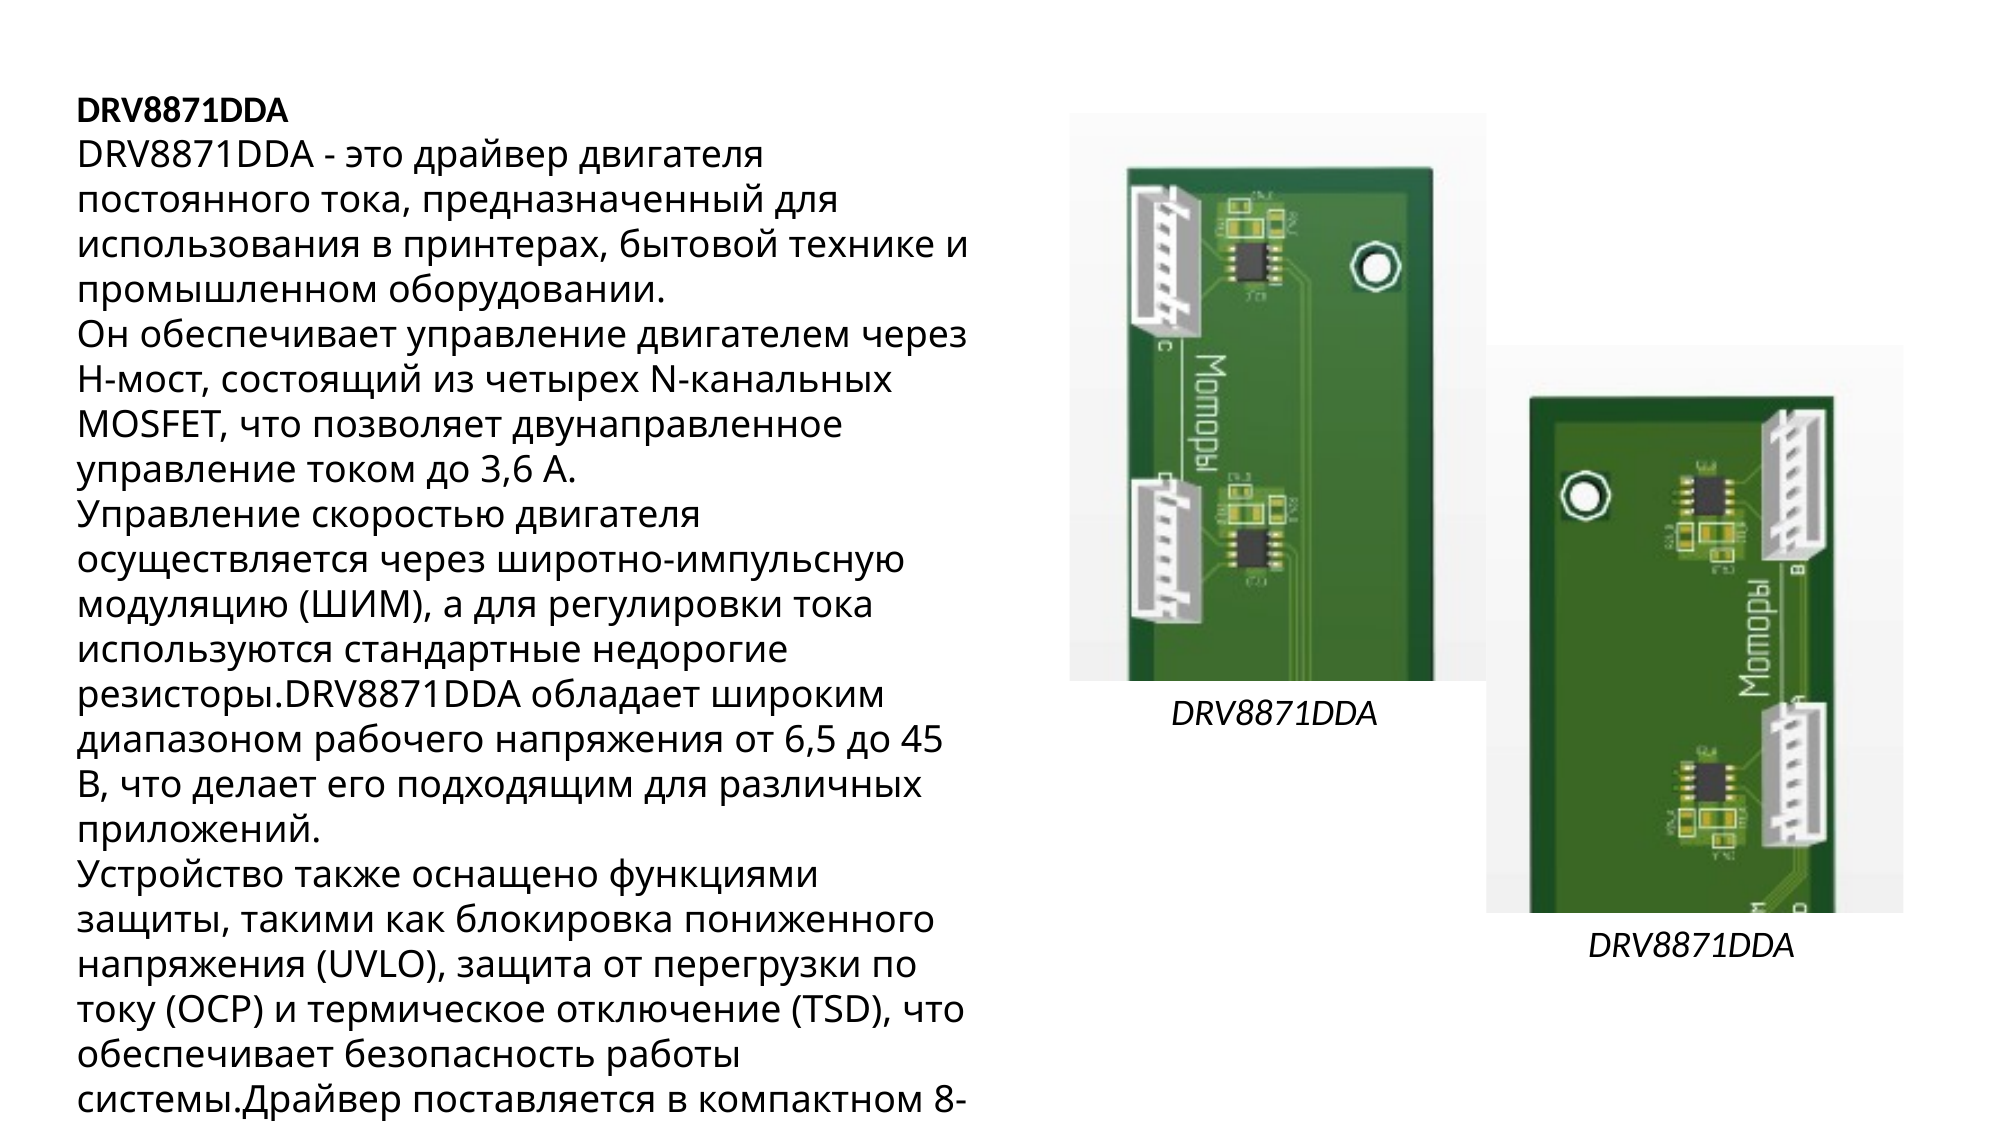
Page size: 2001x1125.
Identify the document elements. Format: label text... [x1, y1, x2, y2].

text_box DRV8871DDA [1156, 681, 1400, 741]
text_box DRV8871DDA DRV8871DDA - это драйвер двигателя постоянного тока, предназначенный для использования в принтерах, бытовой технике и промышленном оборудовании. Он обеспечивает управление двигателем через H-мост, состоящий из четырех N-канальных MOSFET, что позволяет двунаправленное управление током до 3,6 А. Управление скоростью двигателя осуществляется через широтно-импульсную модуляцию (ШИМ), а для регулировки тока используются стандартные недорогие резисторы.DRV8871DDA обладает широким диапазоном рабочего напряжения от 6,5 до 45 В, что делает его подходящим для различных приложений. Устройство также оснащено функциями защиты, такими как блокировка пониженного напряжения (UVLO), защита от перегрузки по току (OCP) и термическое отключение (TSD), что обеспечивает безопасность работы системы.Драйвер поставляется в компактном 8-контактном корпусе HSOP с PowerPAD™, что облегчает его интеграцию в различные проекты. [61, 77, 991, 1125]
text_box DRV8871DDA [1573, 913, 1817, 972]
picture [1069, 113, 1904, 913]
